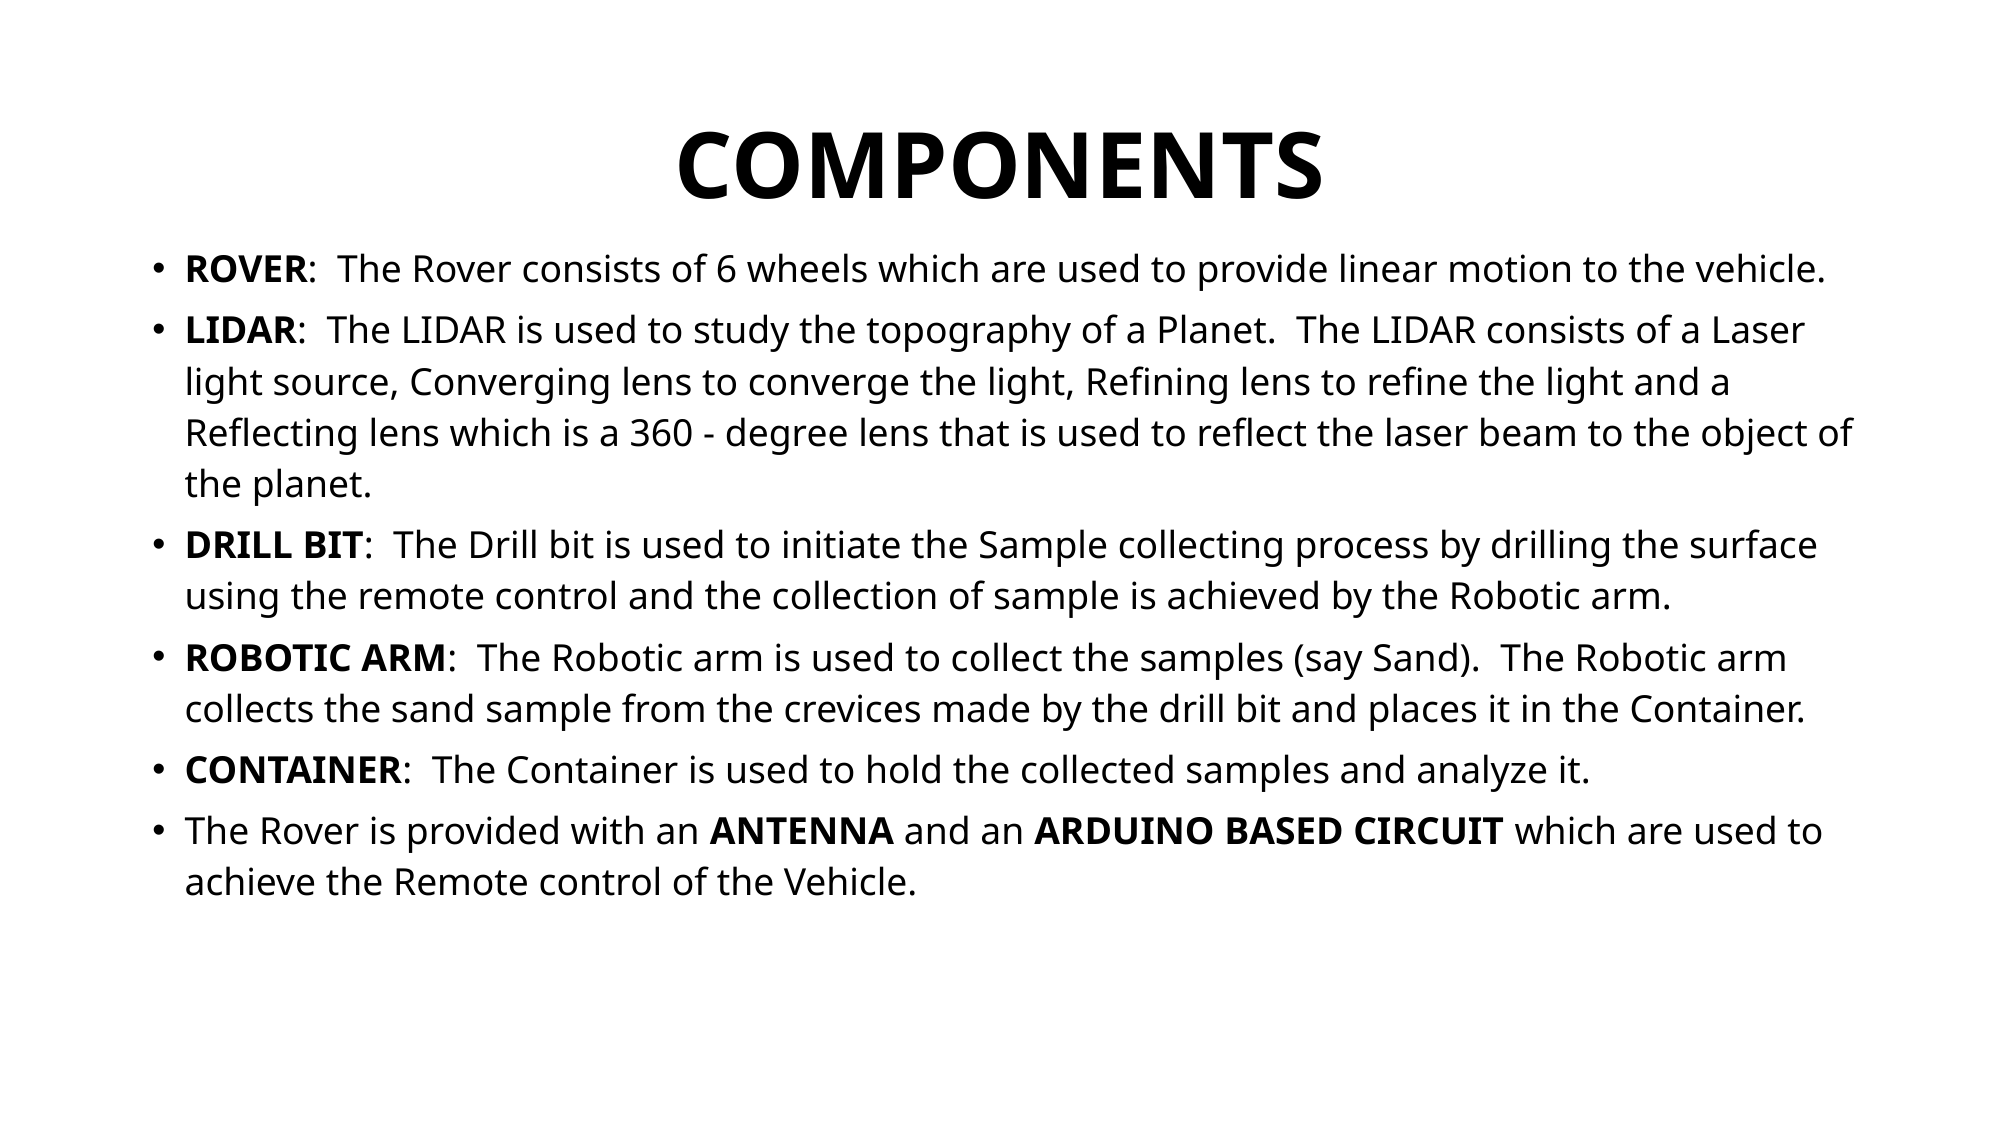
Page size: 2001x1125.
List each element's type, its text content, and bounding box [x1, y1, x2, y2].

list ROVER: The Rover consists of 6 wheels which are used to provide linear motion to the vehicle. LIDAR: The LIDAR is used to study the topography of a Planet. The LIDAR consists of a Laser light source, Converging lens to converge the light, Refining lens to refine the light and a Reflecting lens which is a 360 - degree lens that is used to reflect the laser beam to the object of the planet. DRILL BIT: The Drill bit is used to initiate the Sample collecting process by drilling the surface using the remote control and the collection of sample is achieved by the Robotic arm. ROBOTIC ARM: The Robotic arm is used to collect the samples (say Sand). The Robotic arm collects the sand sample from the crevices made by the drill bit and places it in the Container. CONTAINER: The Container is used to hold the collected samples and analyze it. The Rover is provided with an ANTENNA and an ARDUINO BASED CIRCUIT which are used to achieve the Remote control of the Vehicle. [137, 231, 1883, 1030]
title COMPONENTS [137, 59, 1863, 231]
